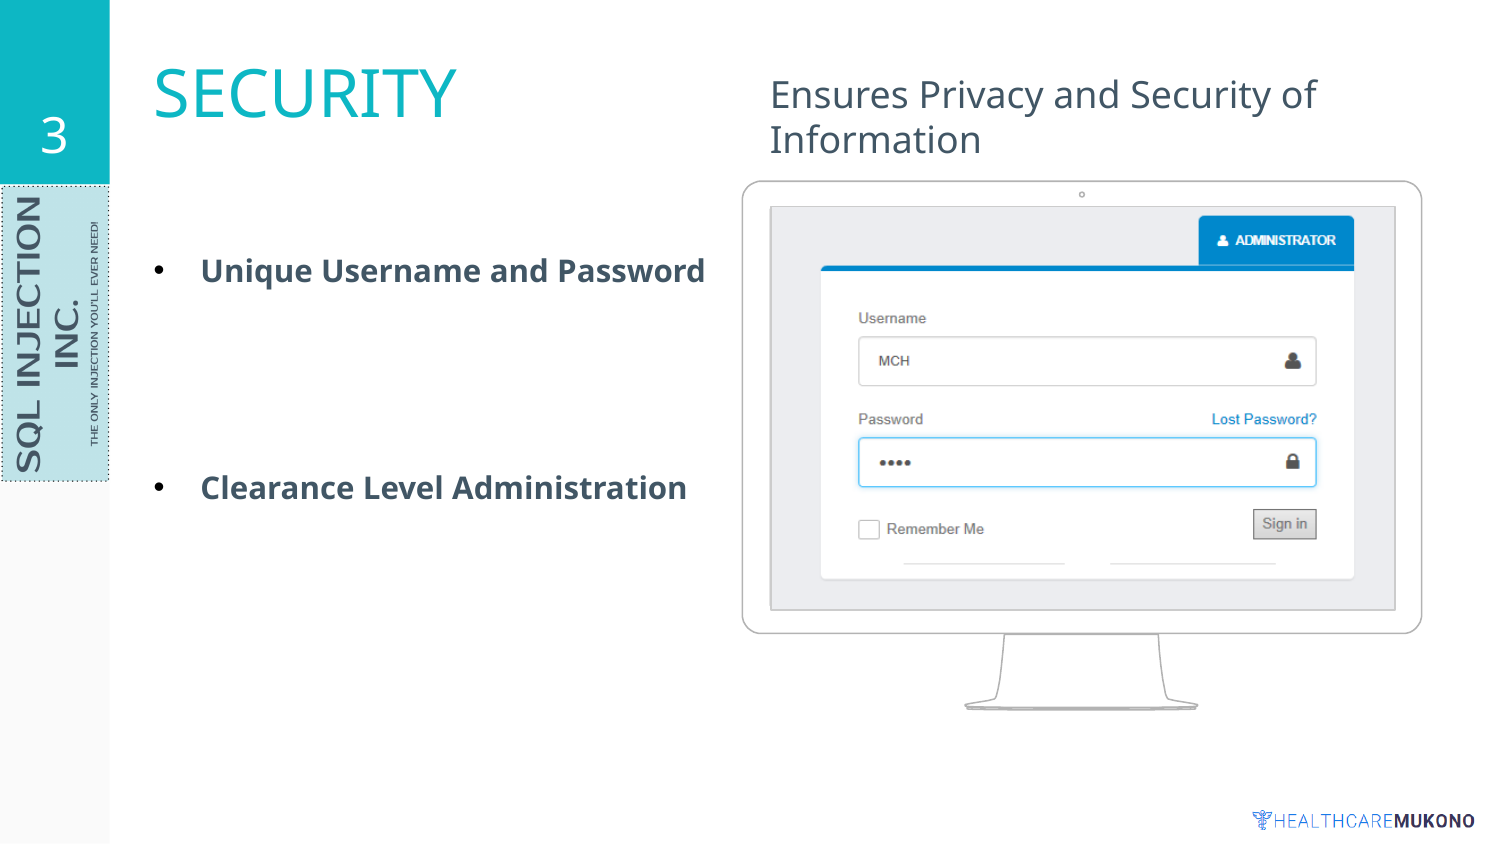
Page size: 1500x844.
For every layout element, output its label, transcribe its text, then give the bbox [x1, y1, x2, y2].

slide_number ‹#› [0, 0, 110, 187]
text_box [742, 180, 1422, 711]
text_box Unique Username and Password [138, 235, 737, 450]
text_box Clearance Level Administration [138, 453, 715, 668]
text_box Ensures Privacy and Security of Information [754, 94, 1409, 176]
picture [1242, 801, 1484, 843]
picture [0, 185, 205, 483]
text_box SECURITY [138, 35, 1041, 223]
